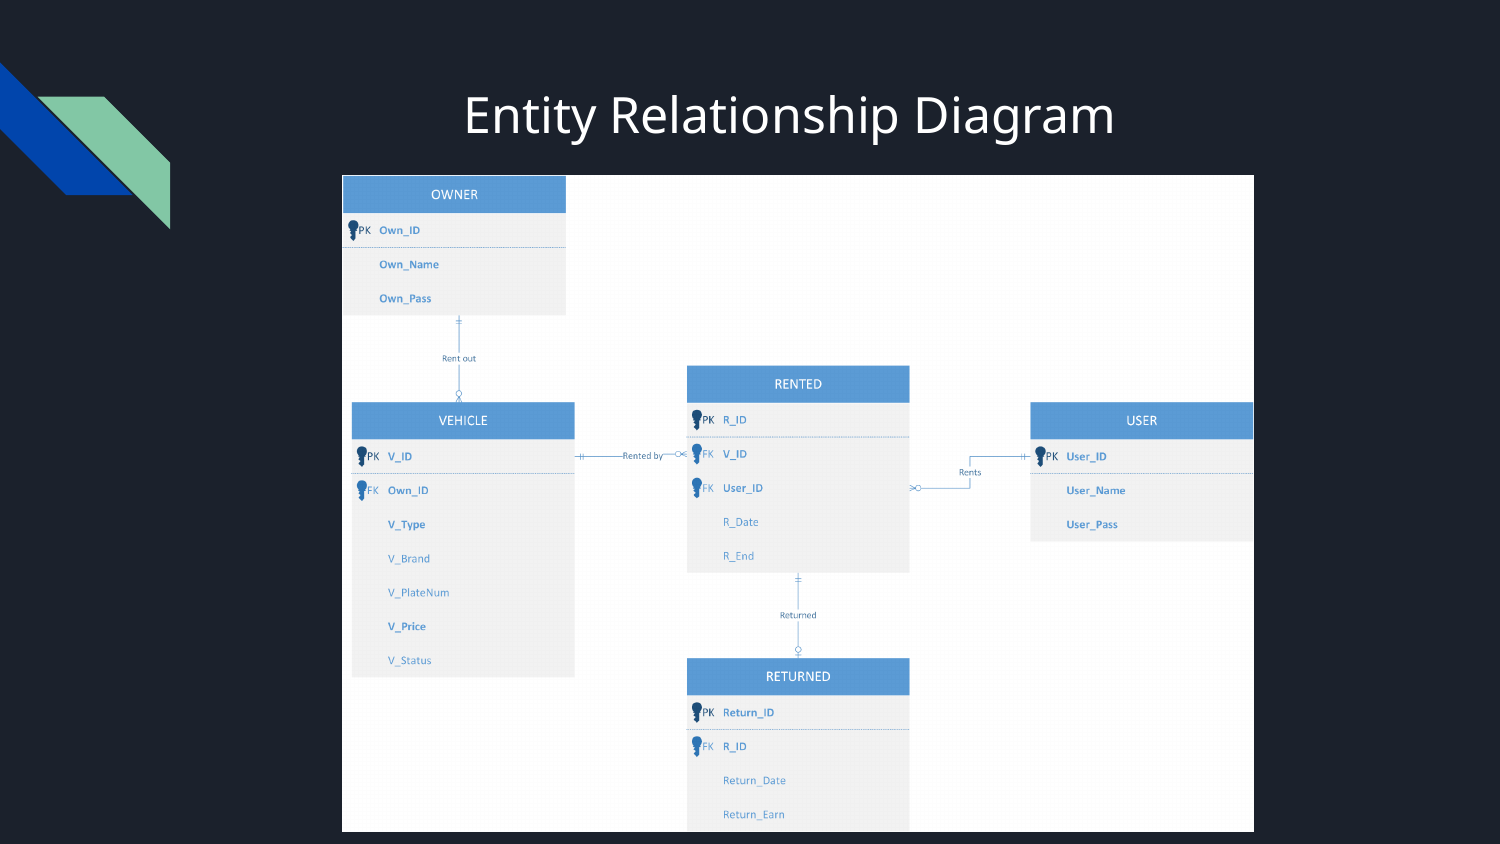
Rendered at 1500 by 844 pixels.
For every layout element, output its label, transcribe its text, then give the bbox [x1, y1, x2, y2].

picture [342, 175, 1255, 832]
title Entity Relationship Diagram [212, 64, 1368, 215]
